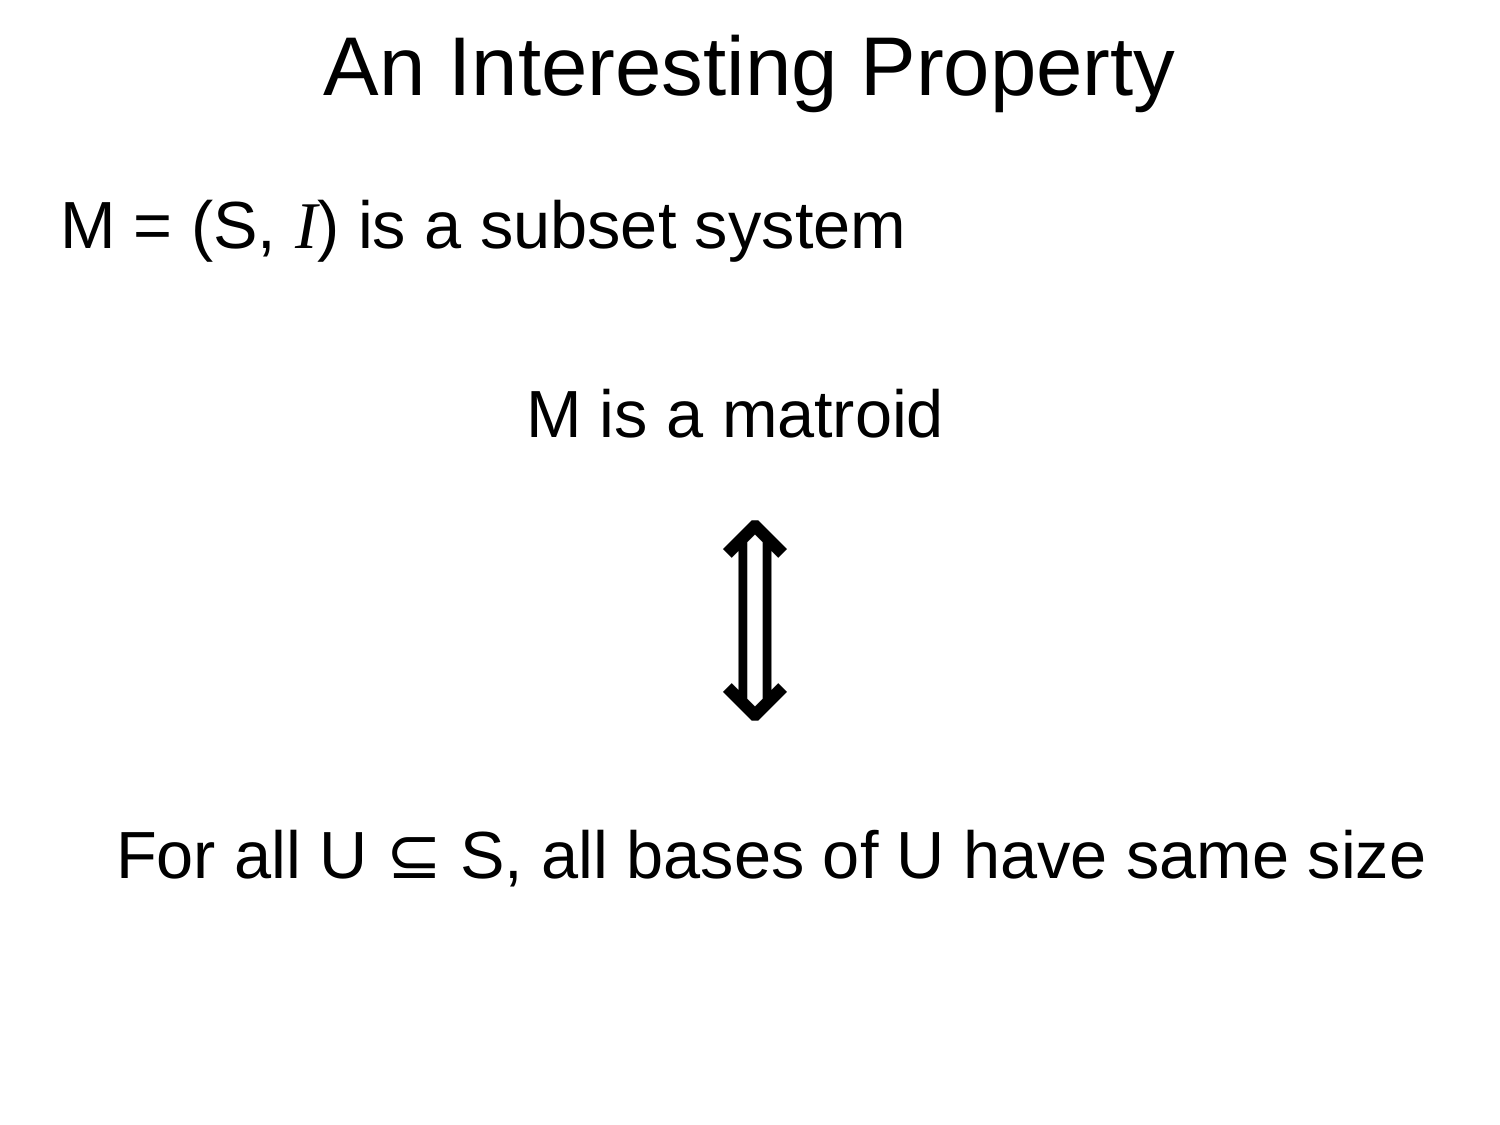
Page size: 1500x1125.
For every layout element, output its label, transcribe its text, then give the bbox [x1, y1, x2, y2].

text_box ⟺ [644, 530, 840, 744]
text_box M is a matroid [511, 363, 960, 459]
title An Interesting Property [75, 8, 1425, 116]
text_box M = (S, I) is a subset system [45, 174, 922, 269]
text_box For all U ⊆ S, all bases of U have same size [101, 804, 1443, 900]
